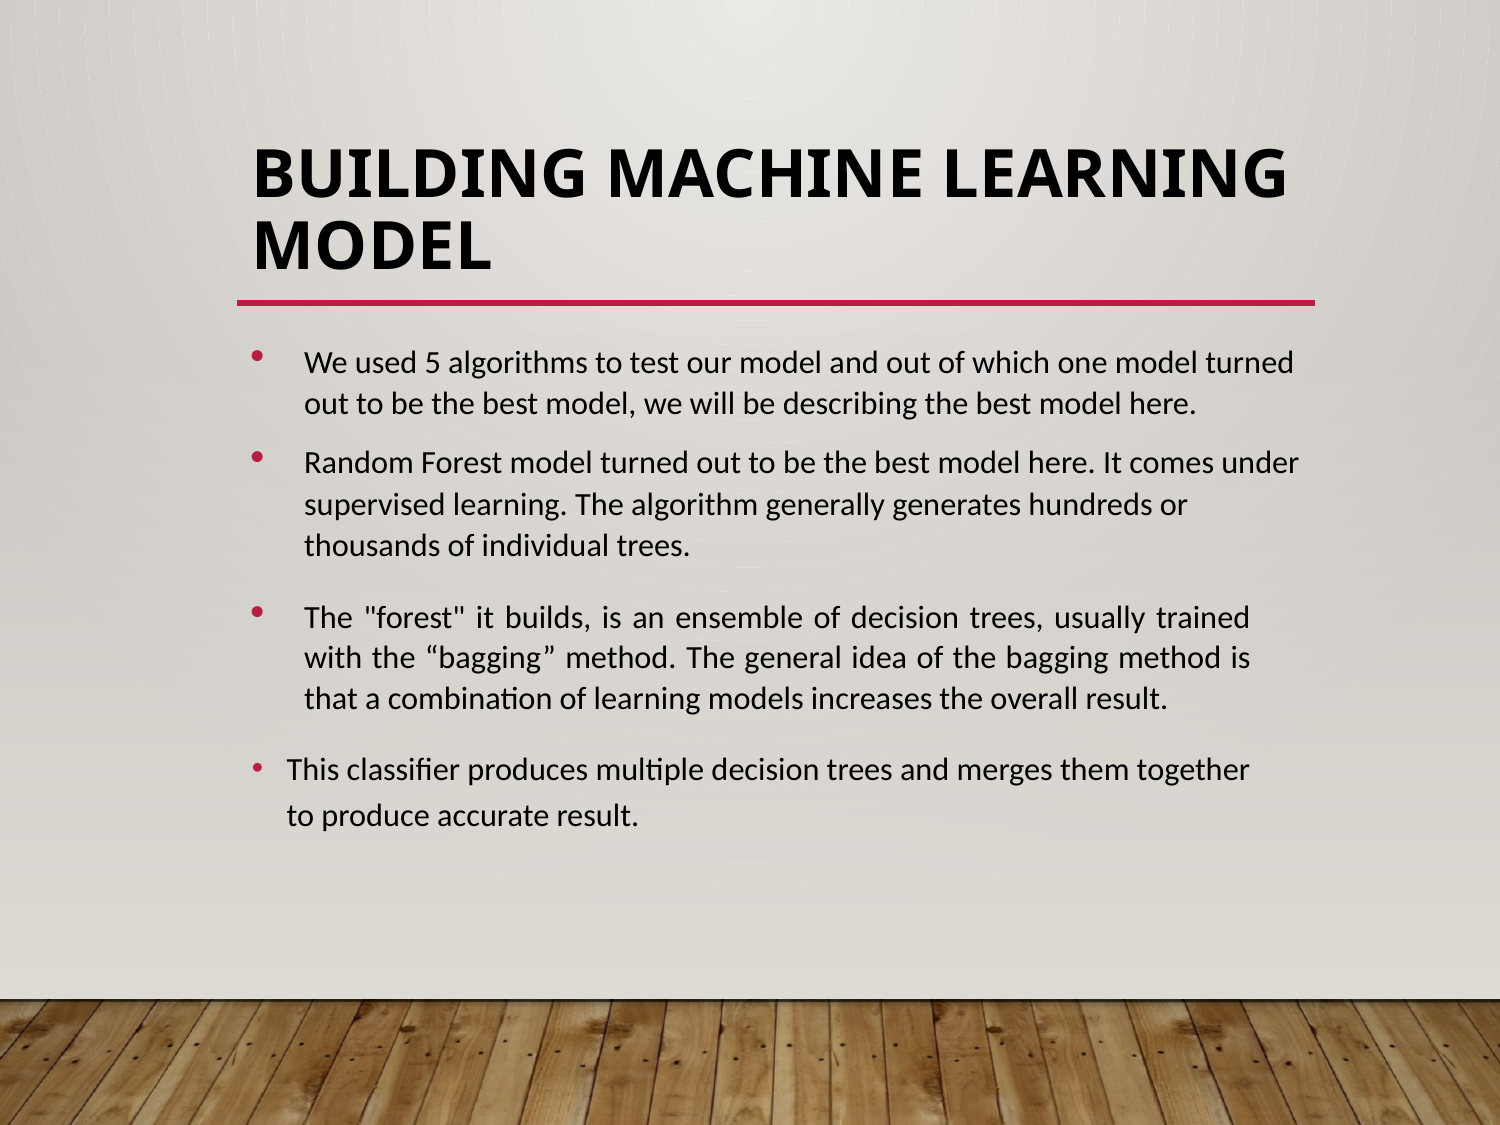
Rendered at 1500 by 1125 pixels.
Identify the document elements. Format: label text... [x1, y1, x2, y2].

list We used 5 algorithms to test our model and out of which one model turned out to be the best model, we will be describing the best model here. Random Forest model turned out to be the best model here. It comes under supervised learning. The algorithm generally generates hundreds or thousands of individual trees. The "forest" it builds, is an ensemble of decision trees, usually trained with the “bagging” method. The general idea of the bagging method is that a combination of learning models increases the overall result. This classifier produces multiple decision trees and merges them together to produce accurate result. [236, 330, 1315, 897]
picture [0, 999, 1500, 1125]
title Building machine learning model [236, 131, 1315, 305]
